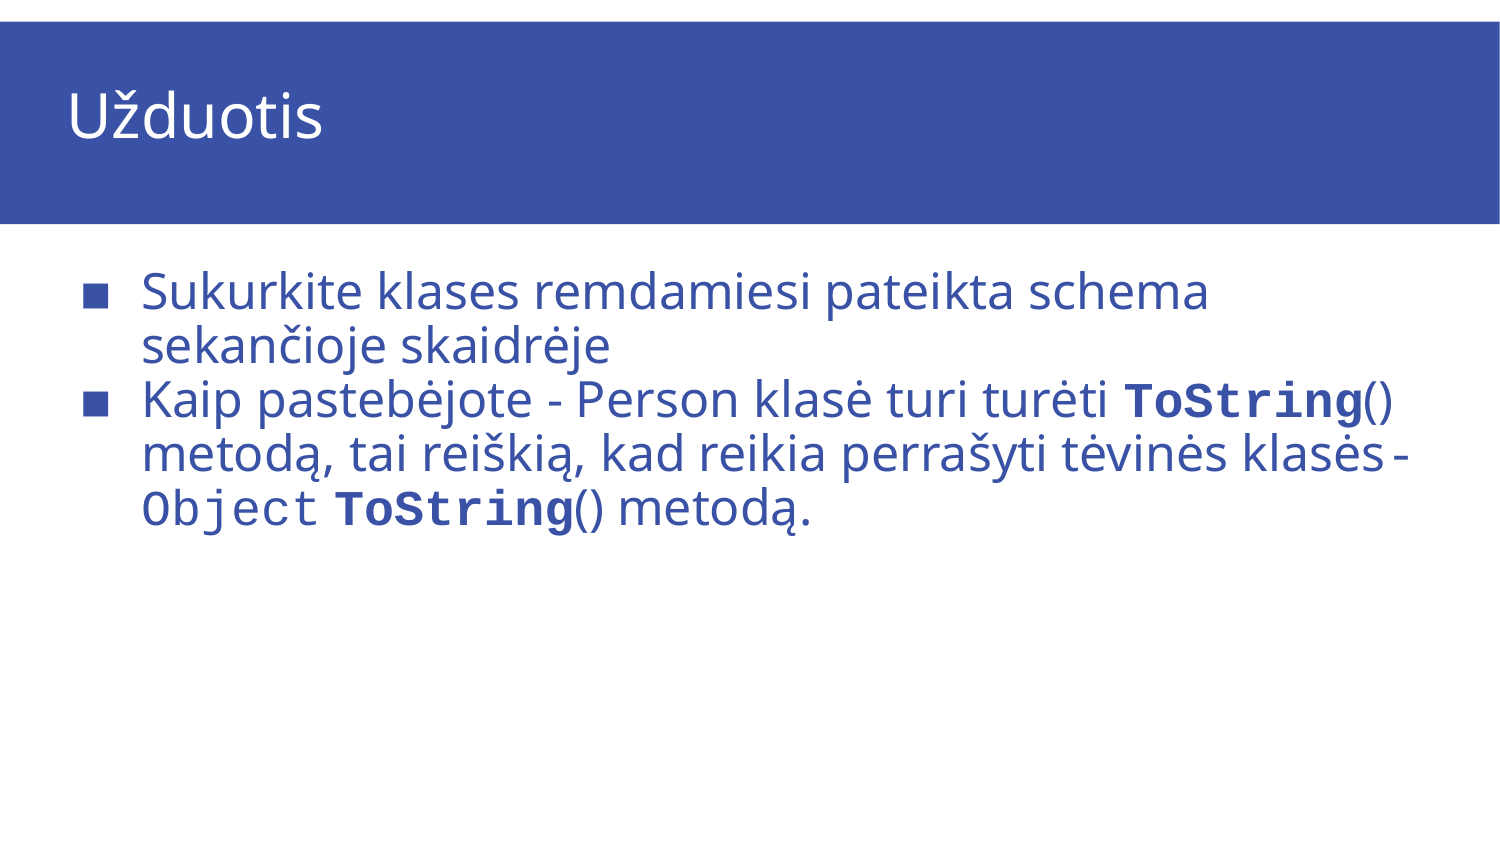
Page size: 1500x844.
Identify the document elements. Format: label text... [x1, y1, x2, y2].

list Sukurkite klases remdamiesi pateikta schema sekančioje skaidrėje Kaip pastebėjote - Person klasė turi turėti ToString() metodą, tai reiškią, kad reikia perrašyti tėvinės klasės- Object ToString() metodą. [51, 251, 1449, 750]
title Užduotis [51, 72, 1449, 167]
